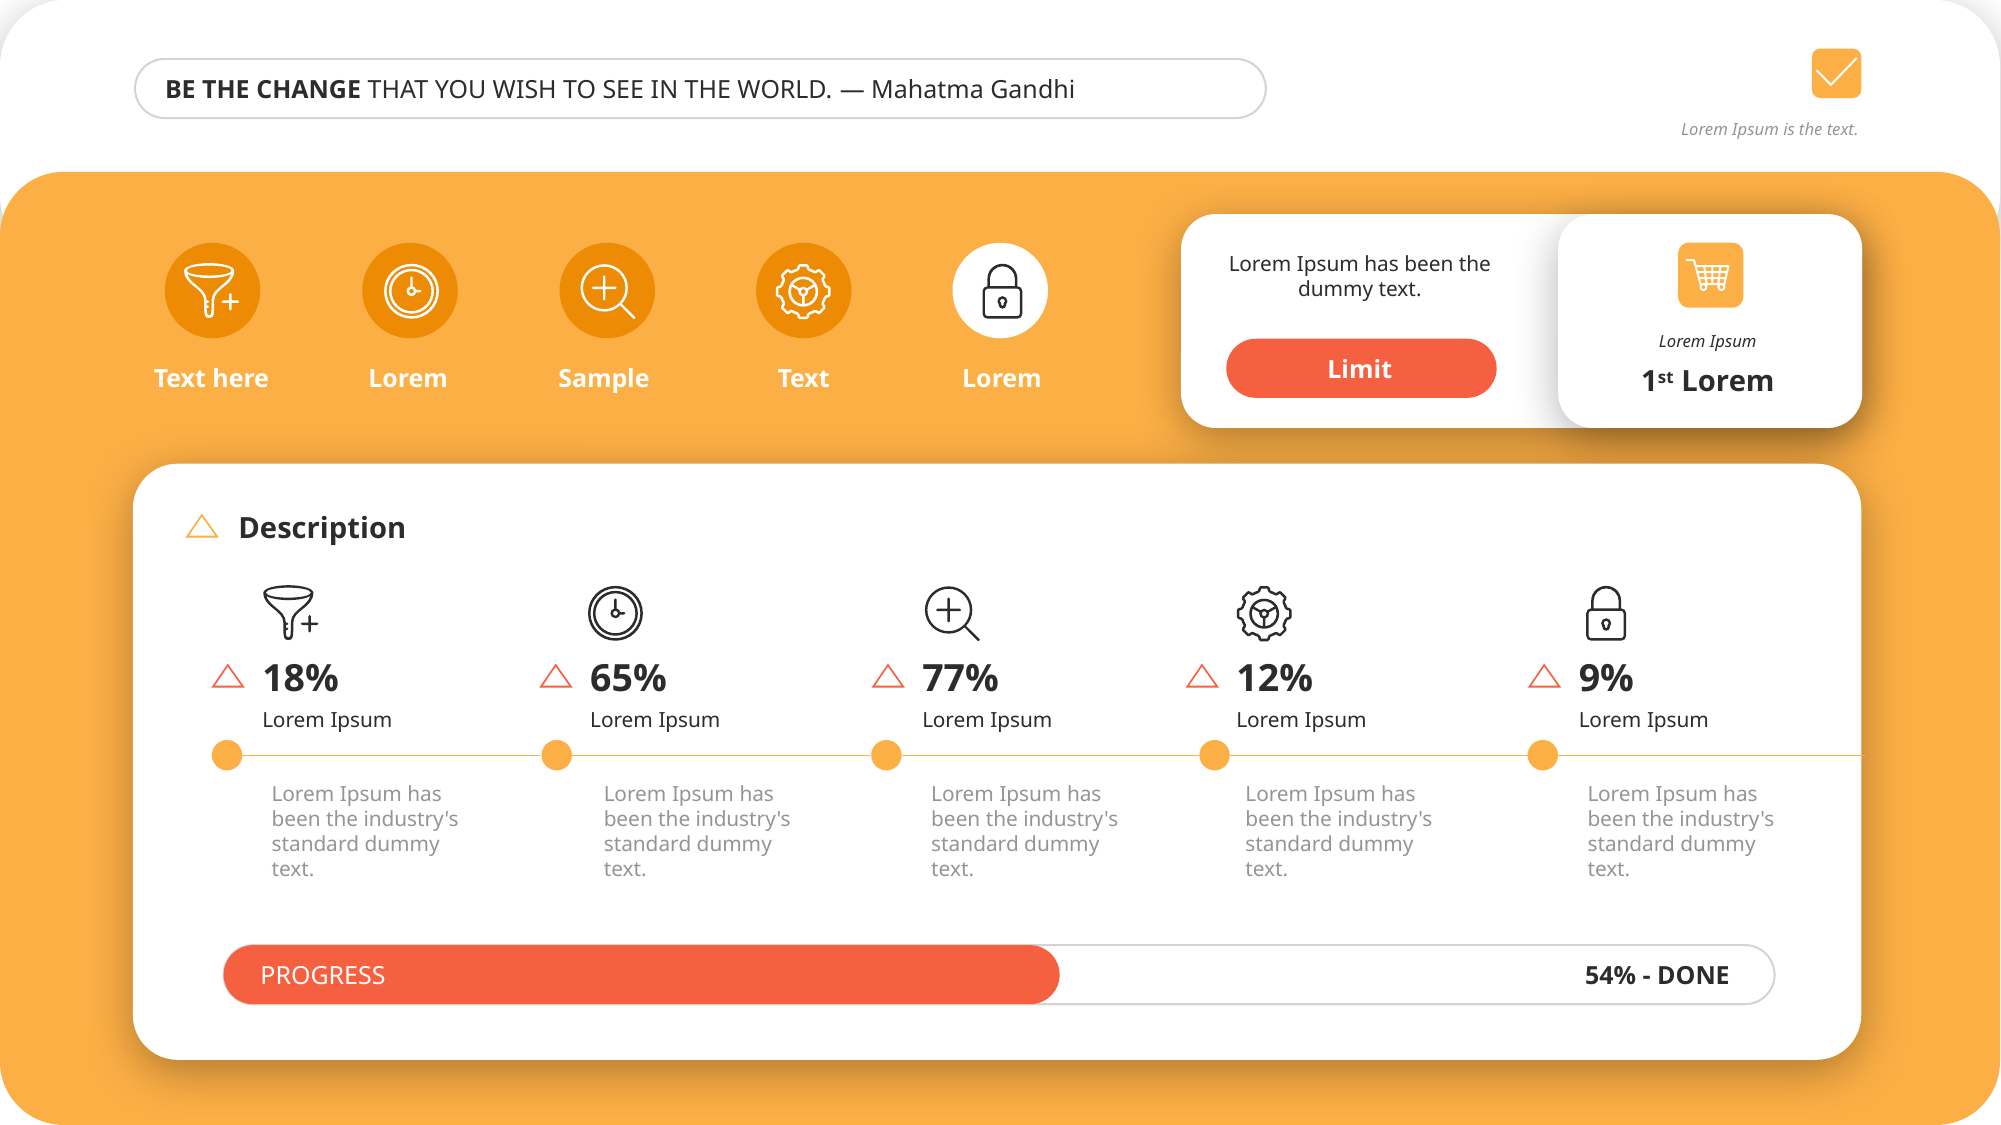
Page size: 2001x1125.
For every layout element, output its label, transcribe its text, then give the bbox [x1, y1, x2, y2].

text_box [263, 585, 314, 641]
text_box Lorem Ipsum is the text. [1611, 111, 1874, 146]
text_box [951, 241, 1050, 340]
text_box [754, 241, 853, 340]
text_box [871, 663, 905, 688]
text_box [185, 513, 219, 538]
text_box 54% - DONE [1442, 952, 1743, 998]
text_box Lorem Ipsum [922, 707, 1079, 740]
text_box [1236, 586, 1292, 642]
text_box [361, 241, 459, 340]
text_box 77% [922, 646, 1079, 707]
text_box [1810, 47, 1863, 100]
text_box [210, 738, 244, 772]
text_box Lorem Ipsum has been the industry's standard dummy text. [916, 773, 1156, 889]
text_box [1527, 663, 1562, 688]
text_box 65% [590, 646, 747, 707]
text_box Limit [1226, 345, 1494, 391]
text_box Lorem Ipsum [1236, 707, 1393, 740]
text_box Description [223, 502, 719, 552]
text_box [539, 663, 573, 688]
text_box [1180, 214, 1559, 428]
text_box Lorem Ipsum [1578, 707, 1735, 740]
text_box 12% [1236, 646, 1393, 707]
text_box [1586, 585, 1627, 641]
text_box [1685, 259, 1730, 292]
text_box [221, 292, 240, 311]
text_box Lorem Ipsum has been the dummy text. [1210, 243, 1510, 308]
text_box [540, 738, 573, 772]
text_box [222, 944, 1061, 1006]
text_box [982, 263, 1023, 319]
text_box [1494, 353, 1498, 383]
text_box [580, 264, 636, 320]
text_box Lorem Ipsum has been the industry's standard dummy text. [1572, 773, 1812, 889]
text_box 9% [1578, 646, 1735, 707]
text_box [588, 585, 643, 641]
text_box Sample [529, 355, 686, 400]
text_box [1198, 738, 1231, 772]
text_box 18% [262, 646, 419, 707]
text_box [133, 57, 1268, 120]
text_box Lorem [330, 355, 487, 400]
text_box Lorem Ipsum [590, 707, 747, 740]
text_box Lorem Ipsum [1558, 322, 1858, 355]
text_box [1677, 241, 1745, 309]
text_box [1185, 663, 1220, 688]
text_box Lorem [923, 355, 1081, 400]
text_box [384, 263, 439, 319]
text_box Text here [133, 355, 290, 400]
text_box [870, 738, 903, 772]
text_box Lorem Ipsum [262, 707, 419, 740]
text_box BE THE CHANGE THAT YOU WISH TO SEE IN THE WORLD. ― Mahatma Gandhi [159, 66, 1248, 111]
text_box [1815, 57, 1858, 86]
text_box [1236, 337, 1487, 345]
text_box [1558, 214, 1863, 428]
text_box [300, 615, 319, 633]
text_box [211, 663, 245, 688]
text_box [558, 241, 657, 340]
text_box [184, 263, 235, 318]
text_box Lorem Ipsum has been the industry's standard dummy text. [256, 773, 496, 889]
text_box [132, 463, 1862, 1060]
text_box [1235, 391, 1488, 399]
text_box Lorem Ipsum has been the industry's standard dummy text. [1230, 773, 1470, 889]
text_box [775, 264, 831, 320]
text_box 1st Lorem [1558, 355, 1858, 406]
text_box Lorem Ipsum has been the industry's standard dummy text. [588, 773, 828, 889]
text_box [1035, 944, 1776, 1006]
text_box PROGRESS [254, 952, 954, 998]
text_box [1526, 738, 1560, 772]
text_box [163, 241, 262, 340]
text_box [924, 586, 980, 642]
text_box Text [725, 355, 882, 400]
